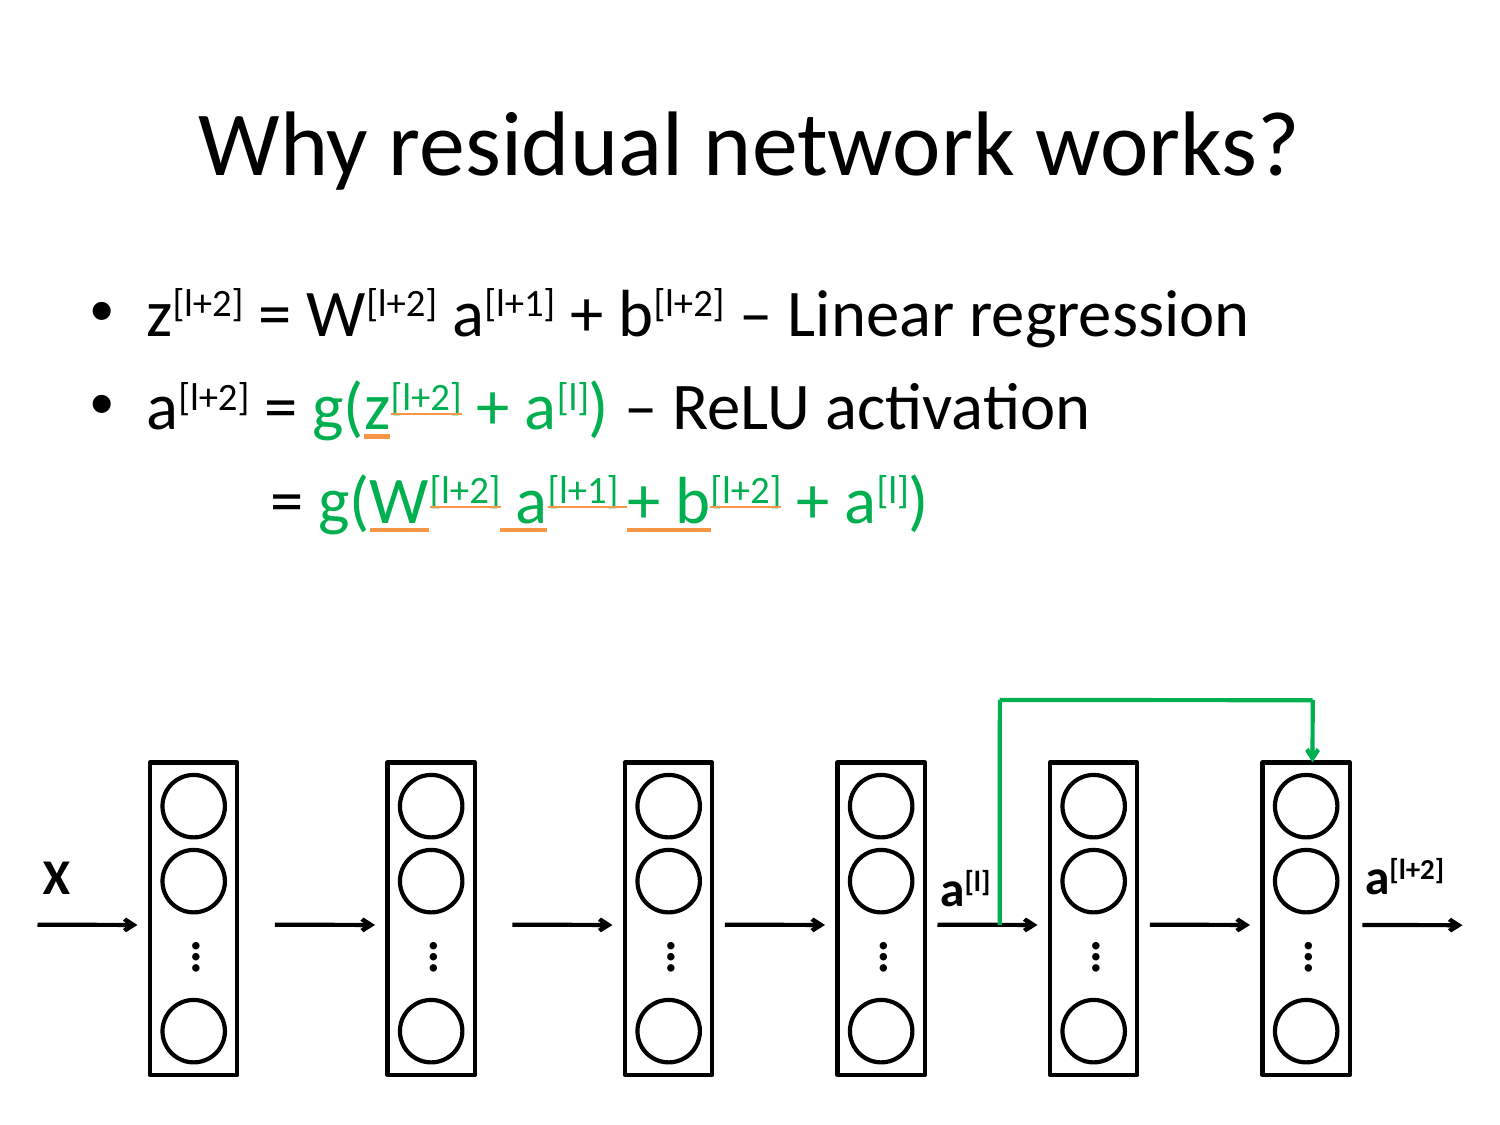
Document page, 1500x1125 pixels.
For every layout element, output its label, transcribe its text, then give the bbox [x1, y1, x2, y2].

list z[l+2] = W[l+2] a[l+1] + b[l+2] – Linear regression a[l+2] = g(z[l+2] + a[l]) – ReLU activation = g(W[l+2] a[l+1] + b[l+2] + a[l]) [75, 262, 1425, 698]
title Why residual network works? [75, 45, 1425, 233]
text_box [24, 699, 1488, 1076]
